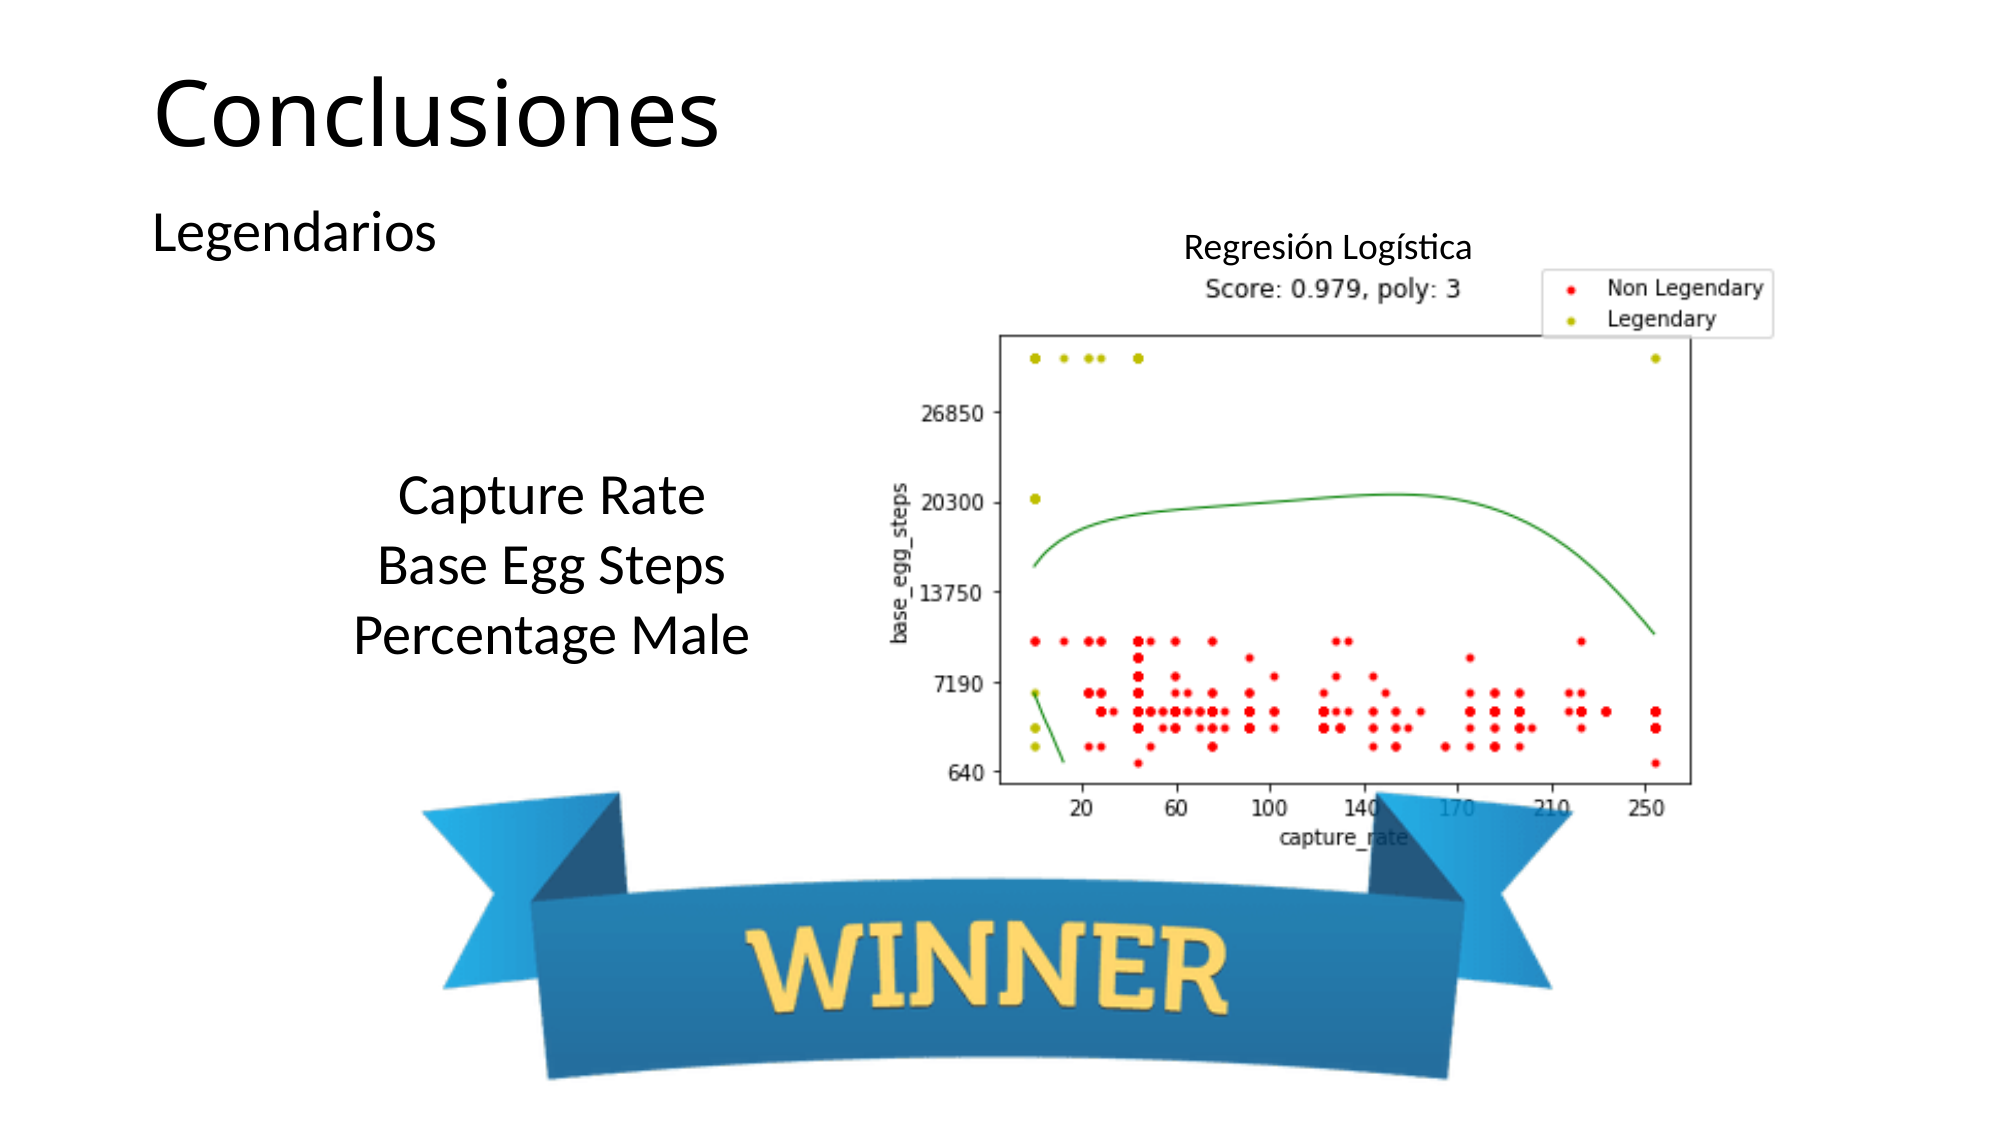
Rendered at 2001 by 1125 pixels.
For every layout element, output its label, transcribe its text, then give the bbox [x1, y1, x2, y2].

text_box Capture Rate Base Egg Steps Percentage Male [325, 448, 370, 674]
text_box Regresión Logística [1107, 214, 1550, 261]
picture [370, 261, 1783, 1125]
text_box Legendarios [137, 185, 604, 271]
text_box Conclusiones [137, 59, 1863, 229]
